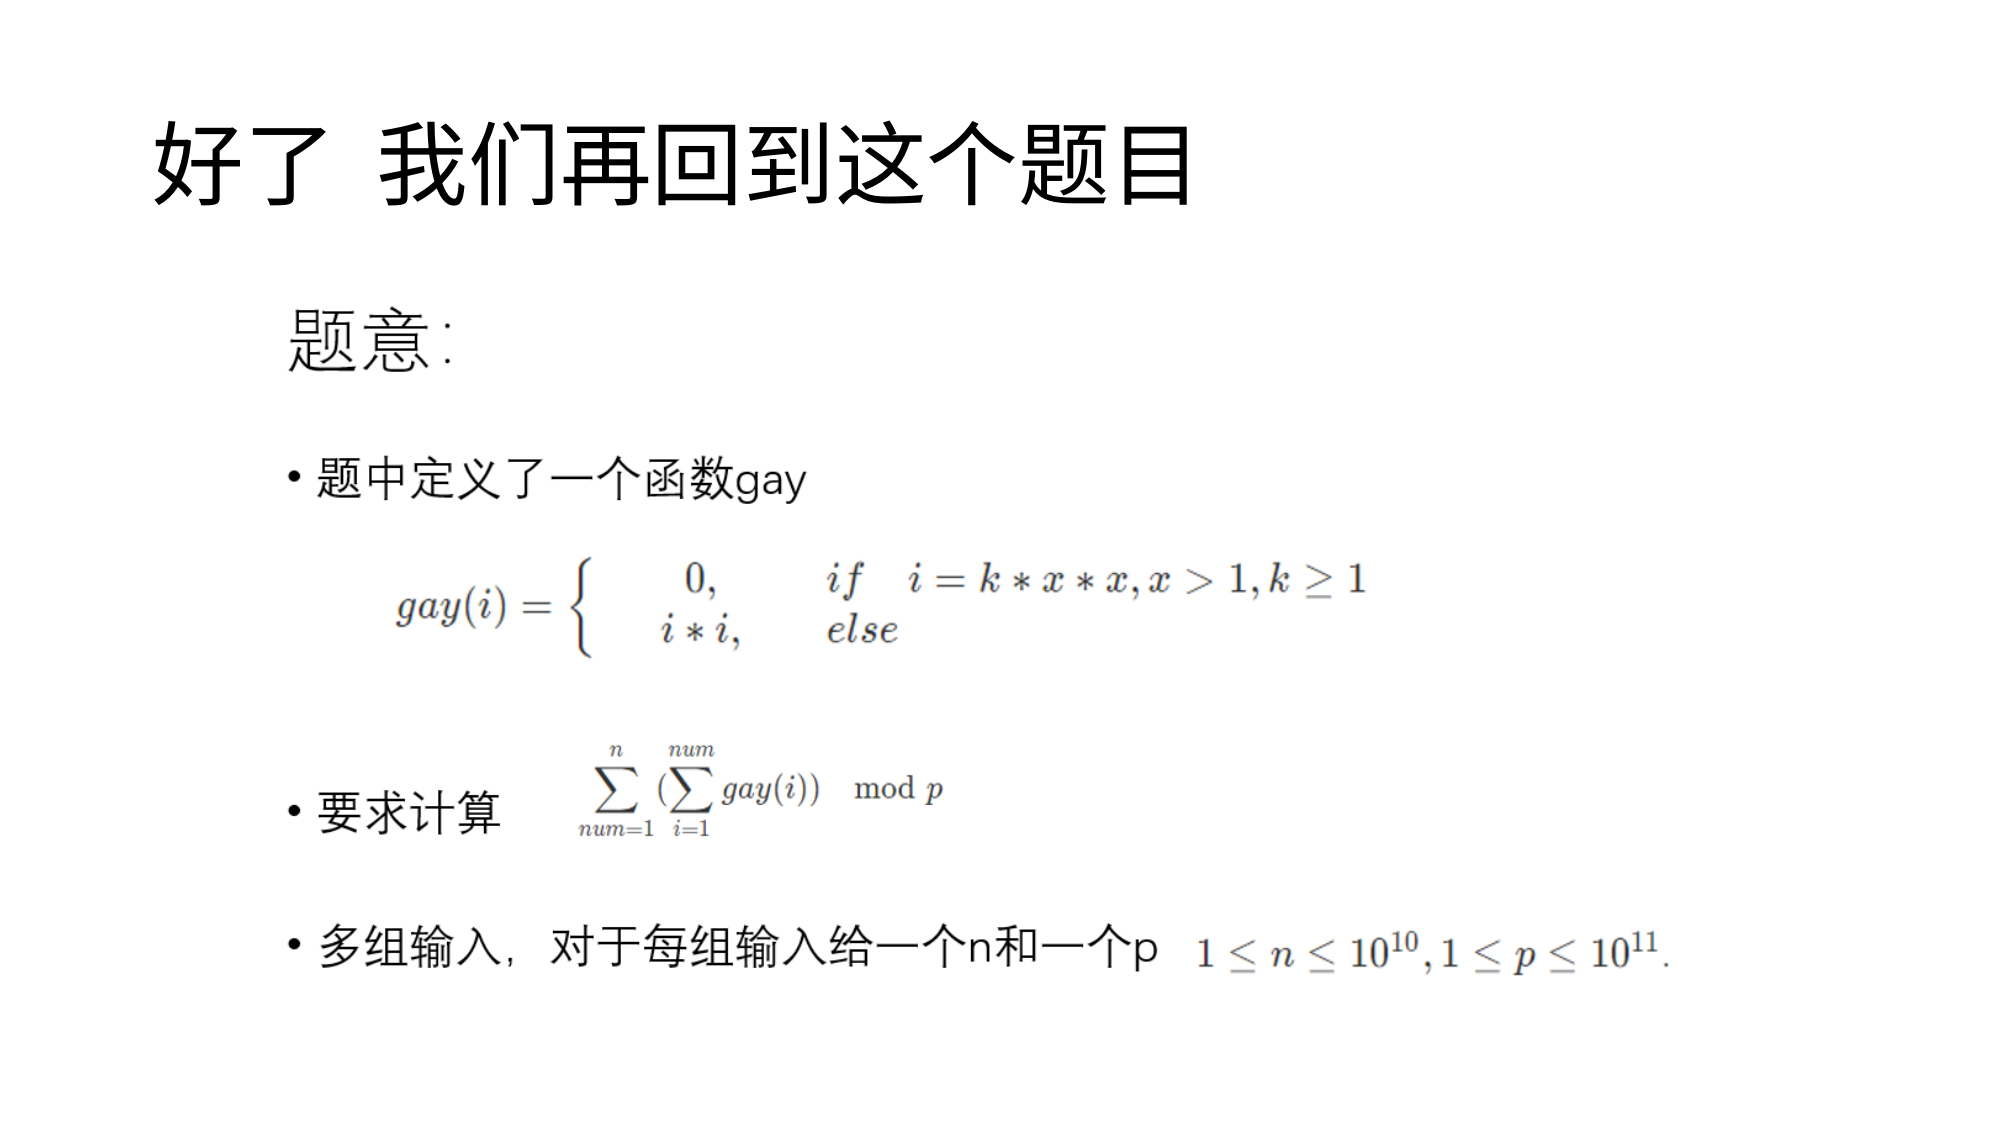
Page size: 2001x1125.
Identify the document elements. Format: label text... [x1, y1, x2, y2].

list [193, 230, 1717, 1037]
title 好了 我们再回到这个题目 [137, 59, 1863, 278]
